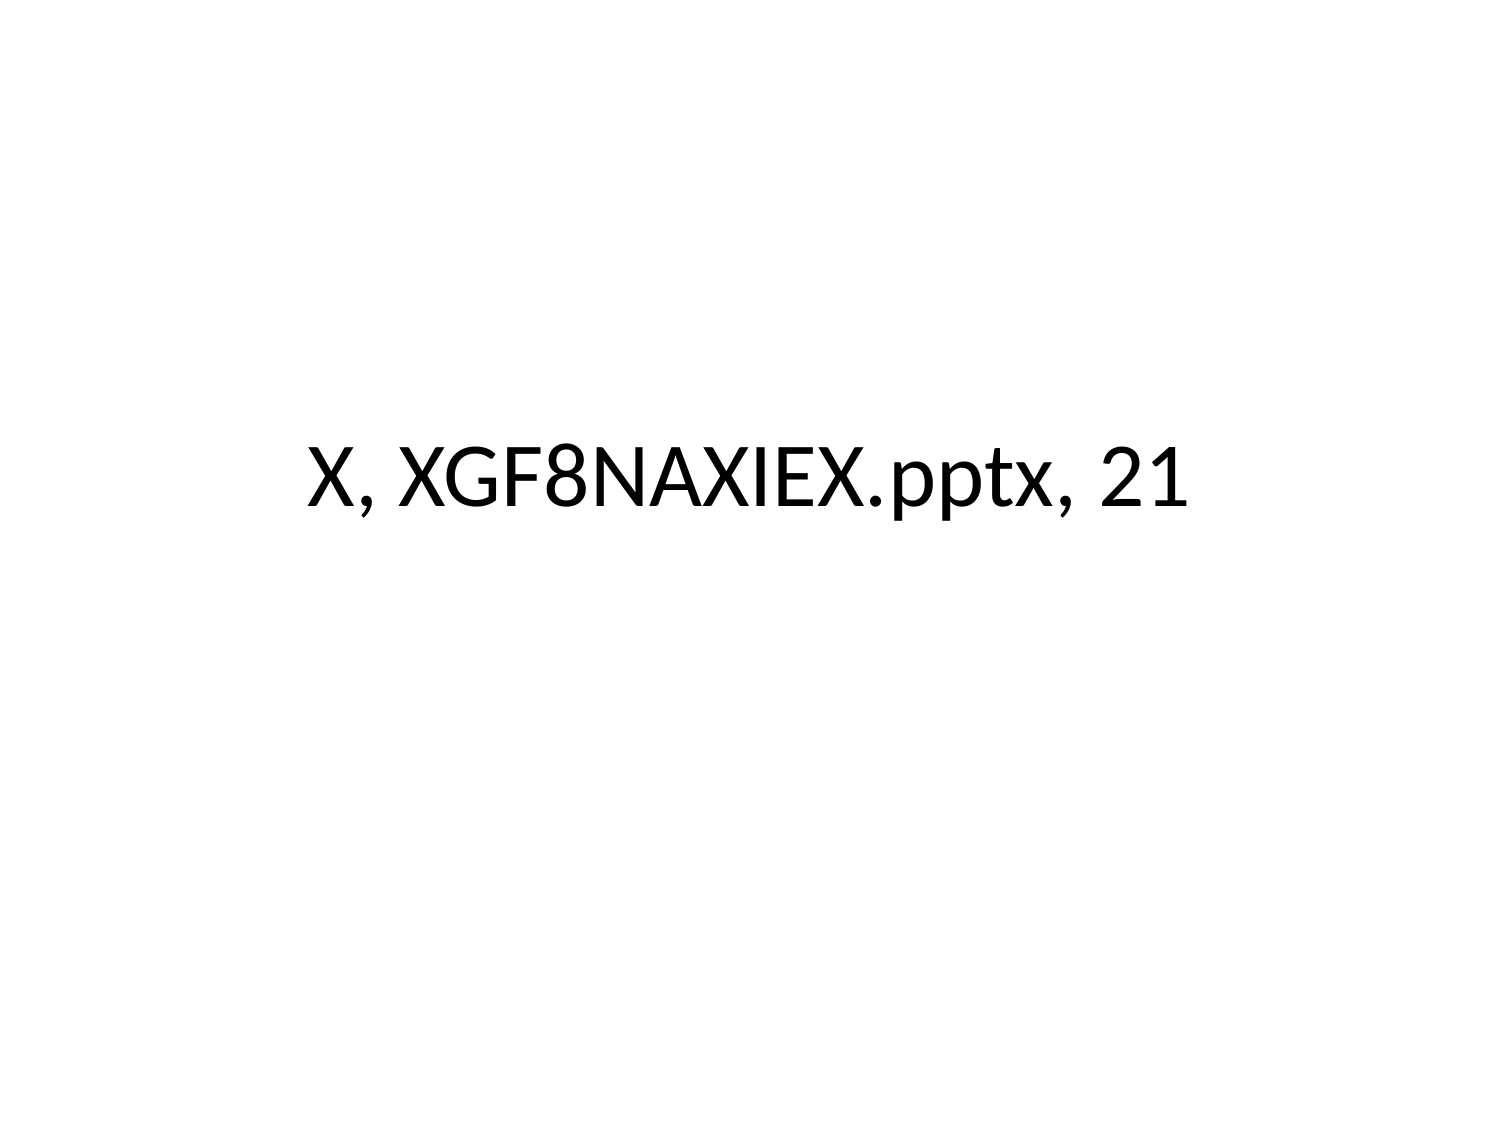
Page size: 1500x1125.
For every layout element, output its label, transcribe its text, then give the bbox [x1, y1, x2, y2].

title X, XGF8NAXIEX.pptx, 21 [112, 349, 1388, 591]
